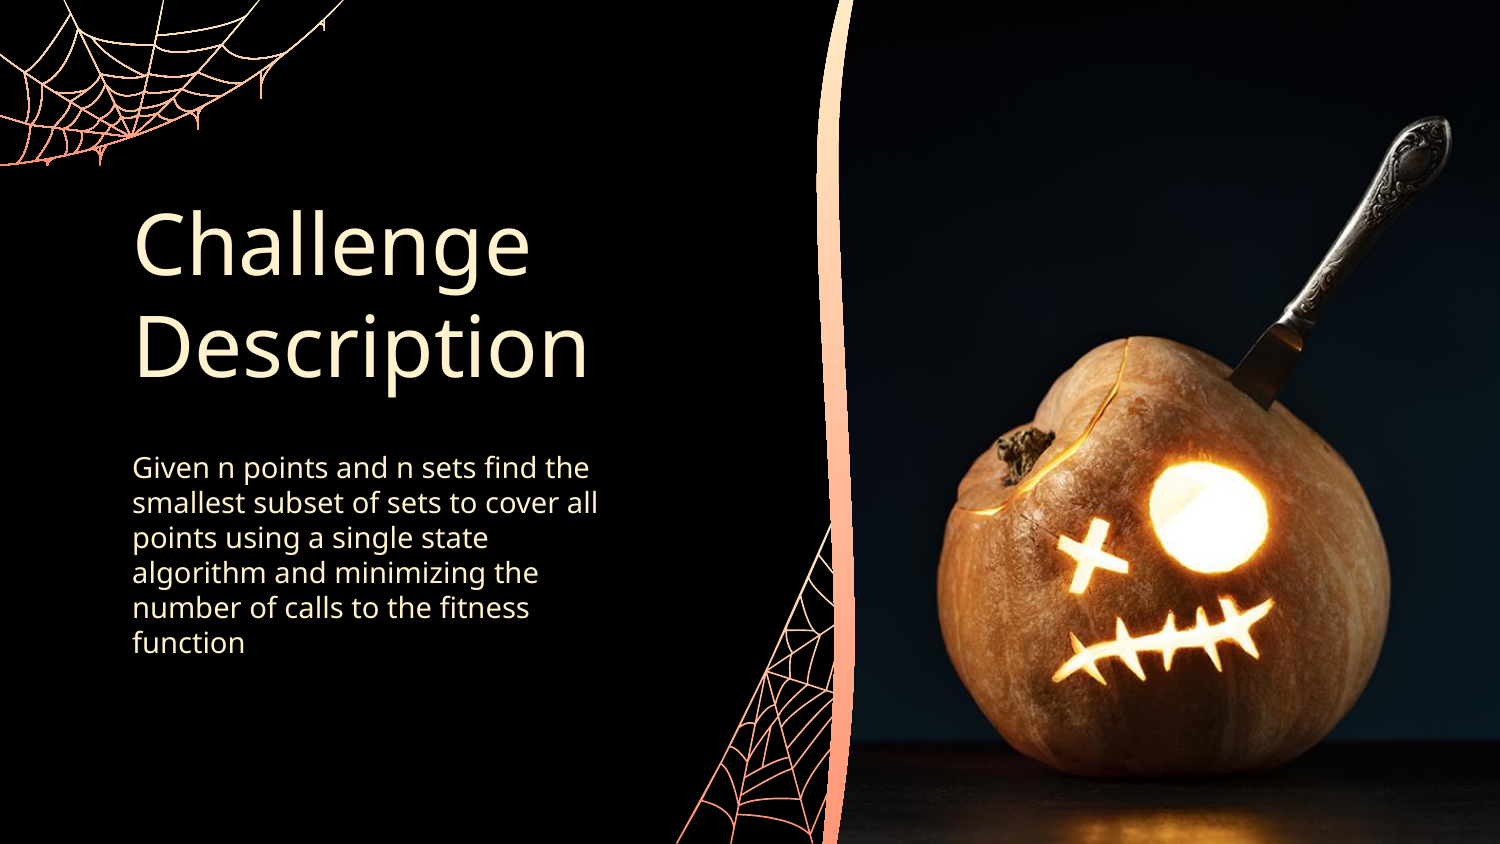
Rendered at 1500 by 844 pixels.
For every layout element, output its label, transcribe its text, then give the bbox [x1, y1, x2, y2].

text_box [822, 756, 830, 844]
text_box [816, 41, 830, 499]
title Challenge Description [117, 169, 821, 410]
text_box [675, 525, 830, 844]
picture [835, 0, 1500, 844]
subtitle Given n points and n sets find the smallest subset of sets to cover all points using a single state algorithm and minimizing the number of calls to the fitness function [117, 434, 624, 662]
